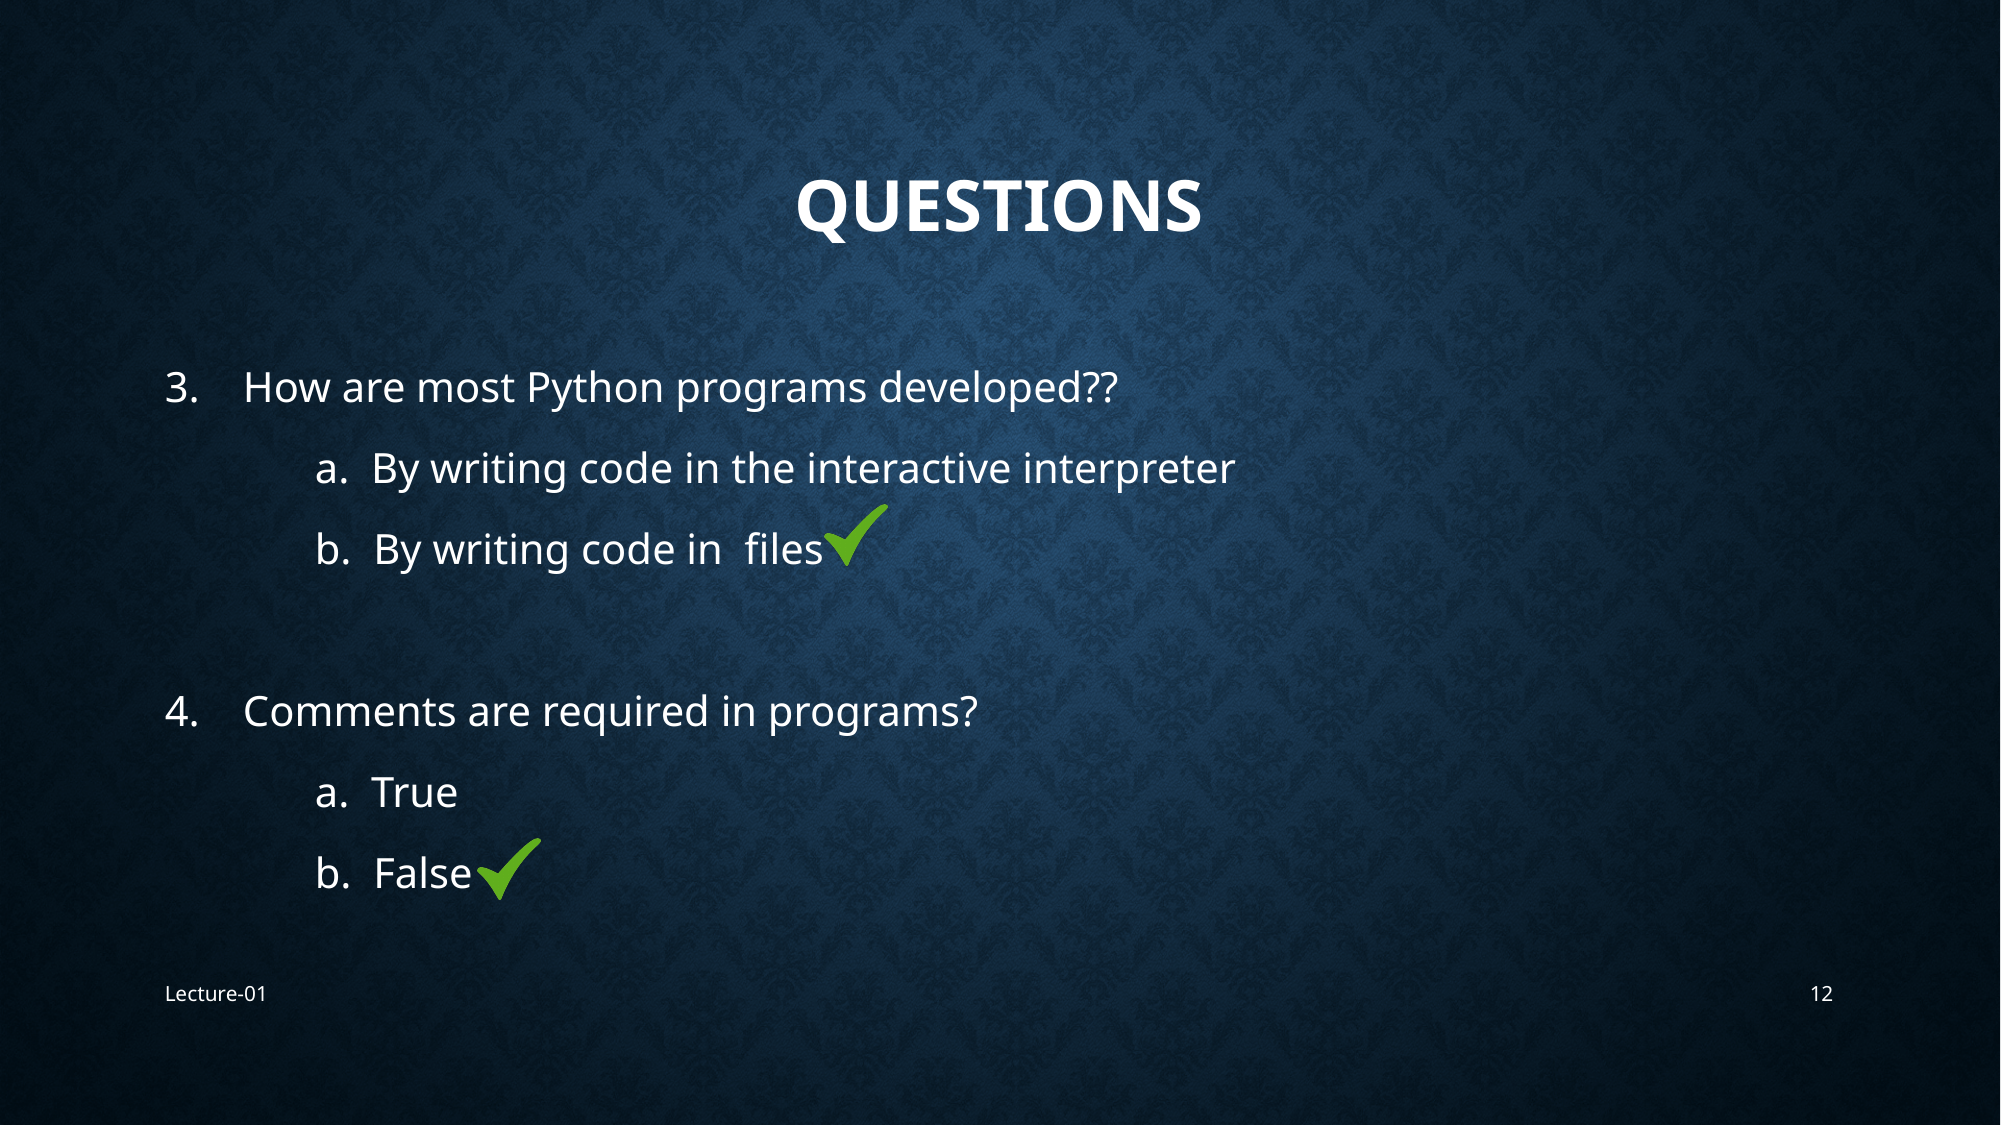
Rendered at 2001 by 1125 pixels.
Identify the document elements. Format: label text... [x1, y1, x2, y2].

picture [821, 501, 891, 570]
list 3. How are most Python programs developed?? a. By writing code in the interactive interpreter b. By writing code in files 4. Comments are required in programs? a. True b. False [149, 343, 1849, 950]
picture [474, 834, 544, 903]
title Questions [149, 99, 1849, 318]
slide_number 12 [1724, 965, 1849, 1025]
footer Lecture-01 [149, 965, 1245, 1025]
